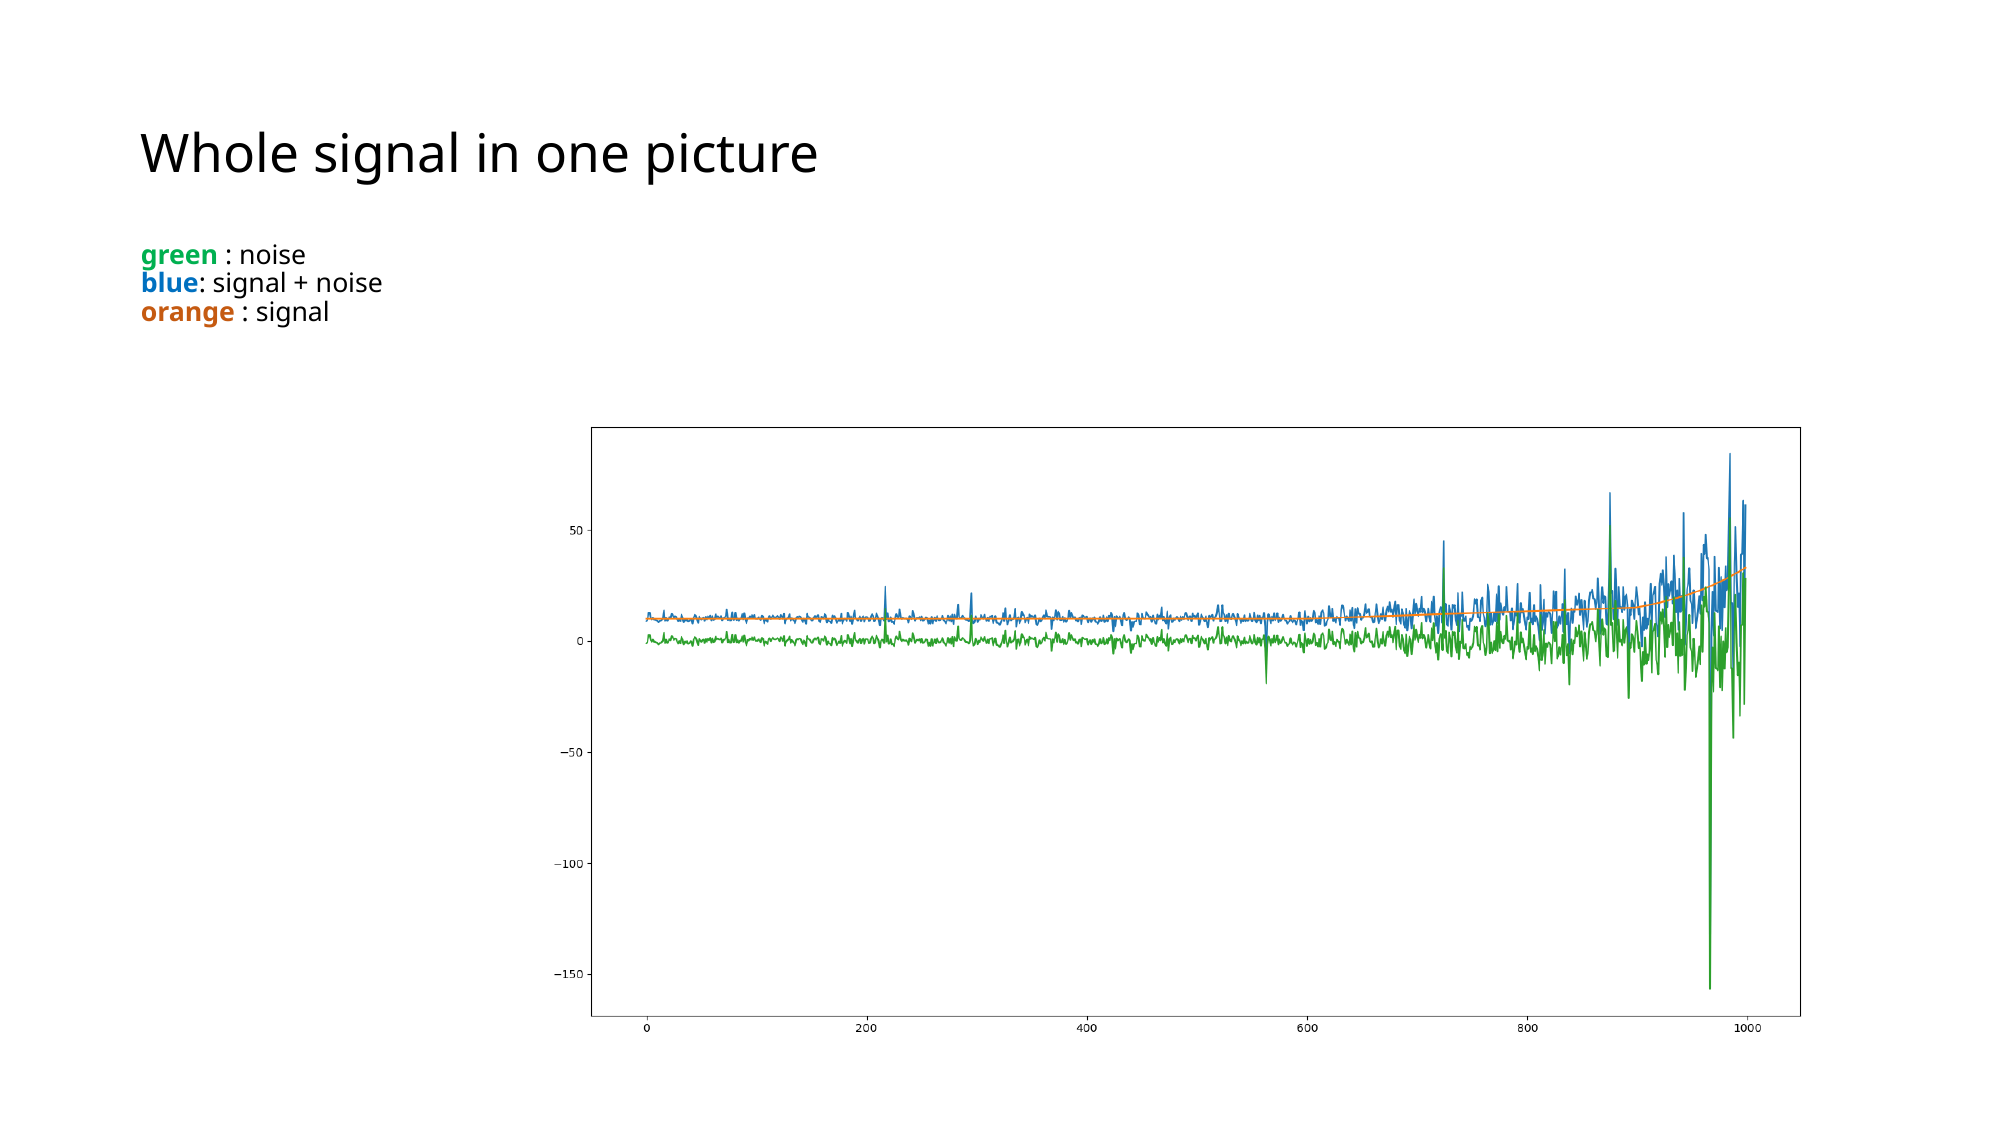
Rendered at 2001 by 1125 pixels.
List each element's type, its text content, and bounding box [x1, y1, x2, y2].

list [396, 335, 1956, 1099]
title Whole signal in one picture green : noise blue: signal + noise orange : signal [125, 118, 1851, 336]
